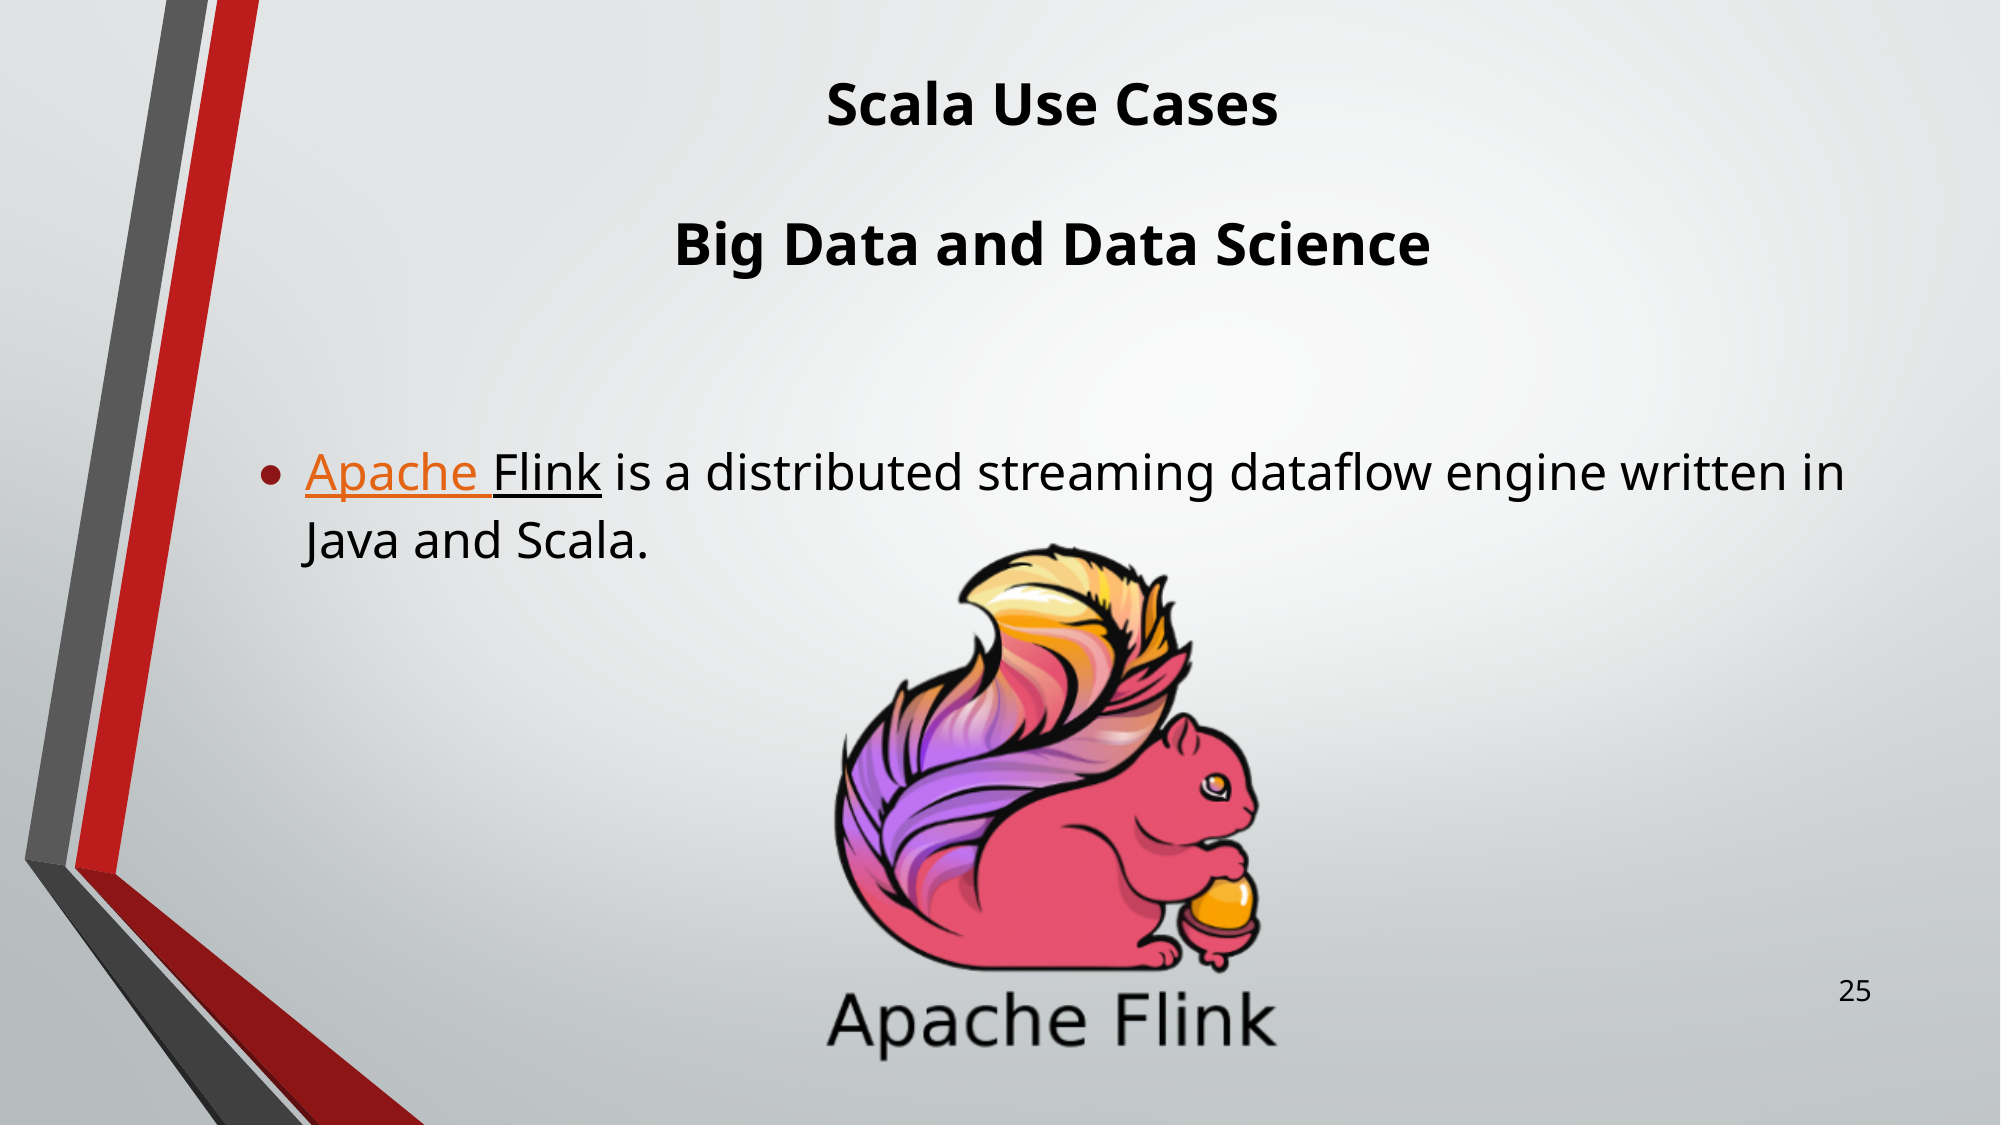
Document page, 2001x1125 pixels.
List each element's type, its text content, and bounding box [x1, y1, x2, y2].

picture [815, 539, 1291, 1079]
title Scala Use Cases Big Data and Data Science [231, 28, 1875, 316]
list Apache Flink is a distributed streaming dataflow engine written in Java and Scala. [243, 315, 1887, 694]
slide_number 24 [1796, 962, 1887, 1023]
